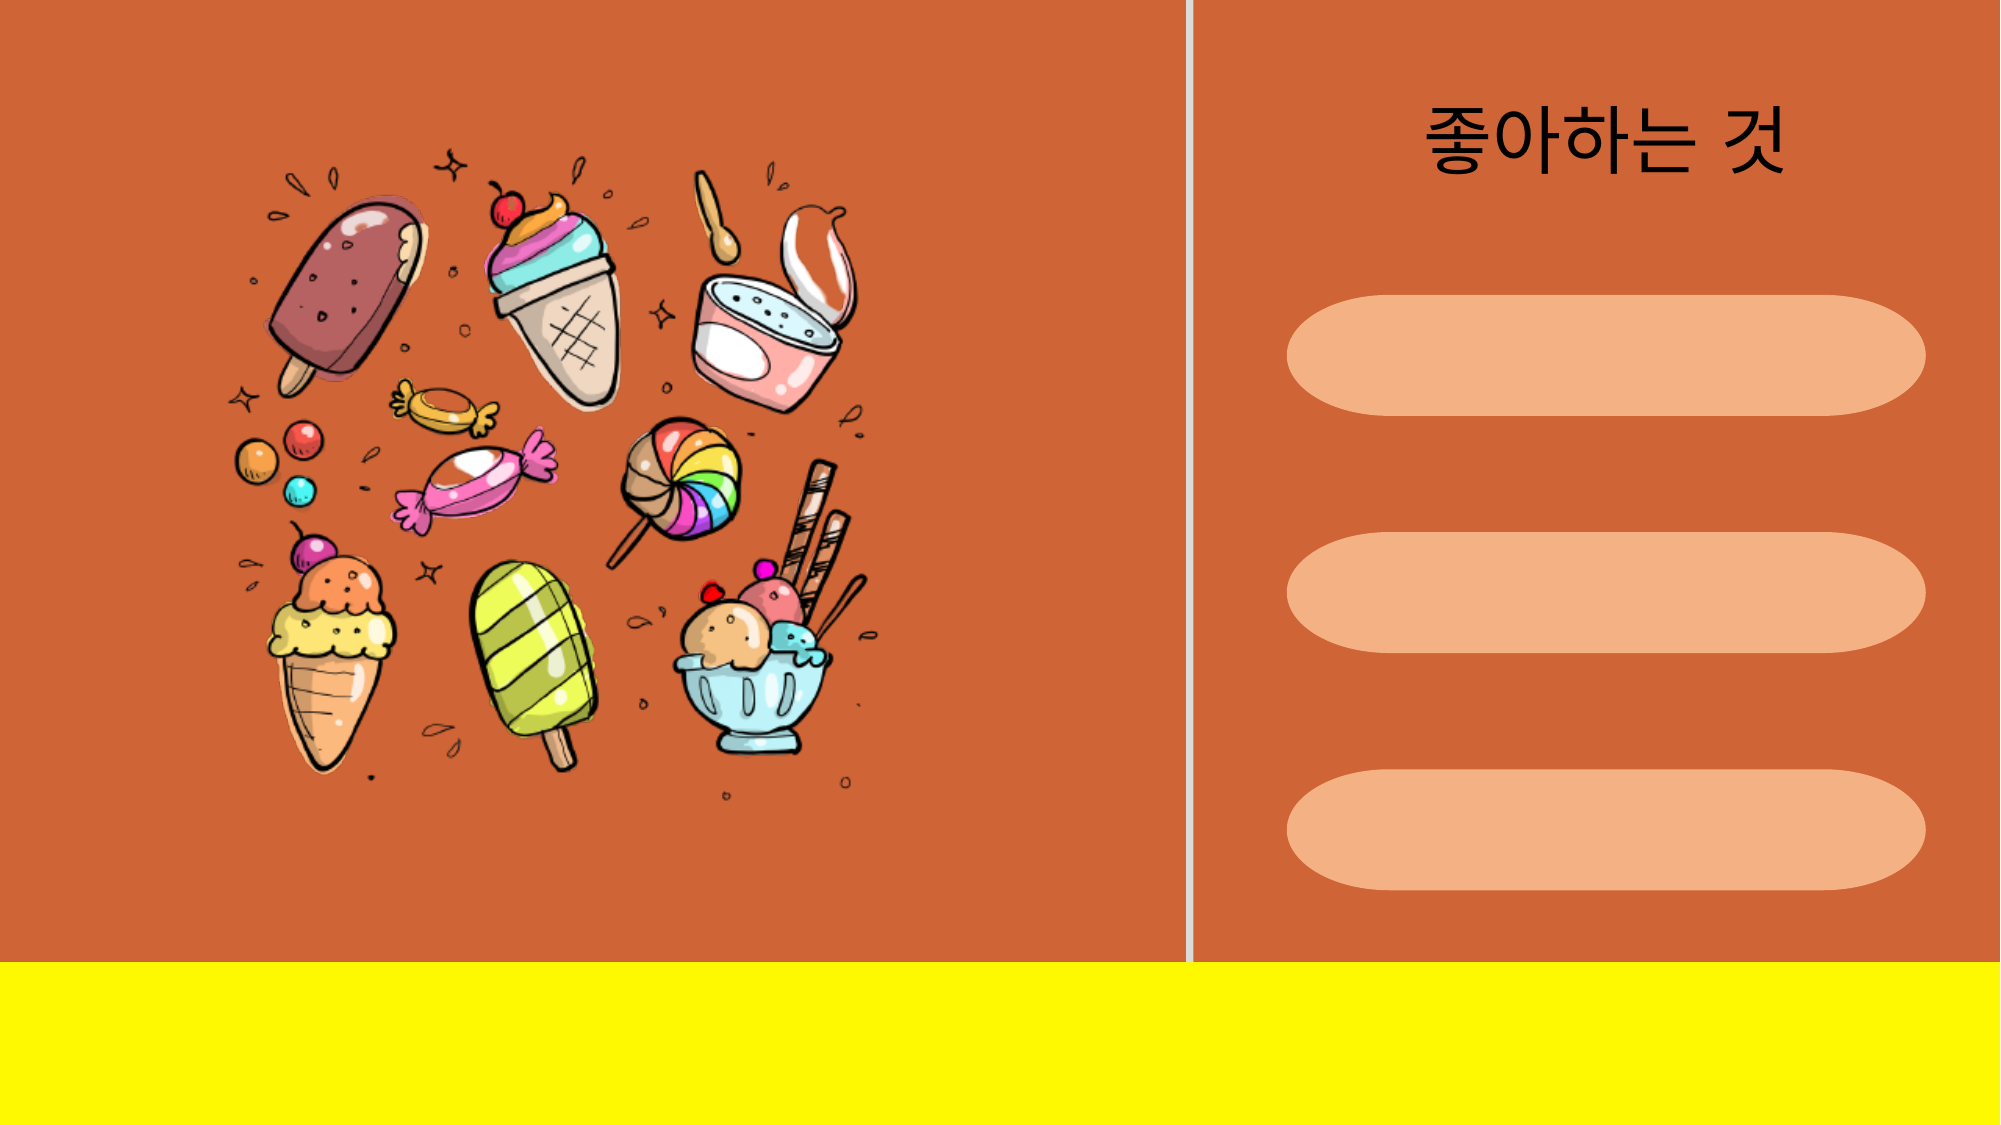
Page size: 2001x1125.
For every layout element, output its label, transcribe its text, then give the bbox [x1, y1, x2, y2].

text_box [1185, 0, 1194, 963]
text_box [1285, 768, 1927, 892]
picture [172, 86, 954, 868]
text_box 좋아하는 것 [1408, 86, 1805, 192]
text_box [1285, 293, 1927, 417]
text_box [0, 961, 2000, 1125]
text_box [1285, 530, 1927, 655]
